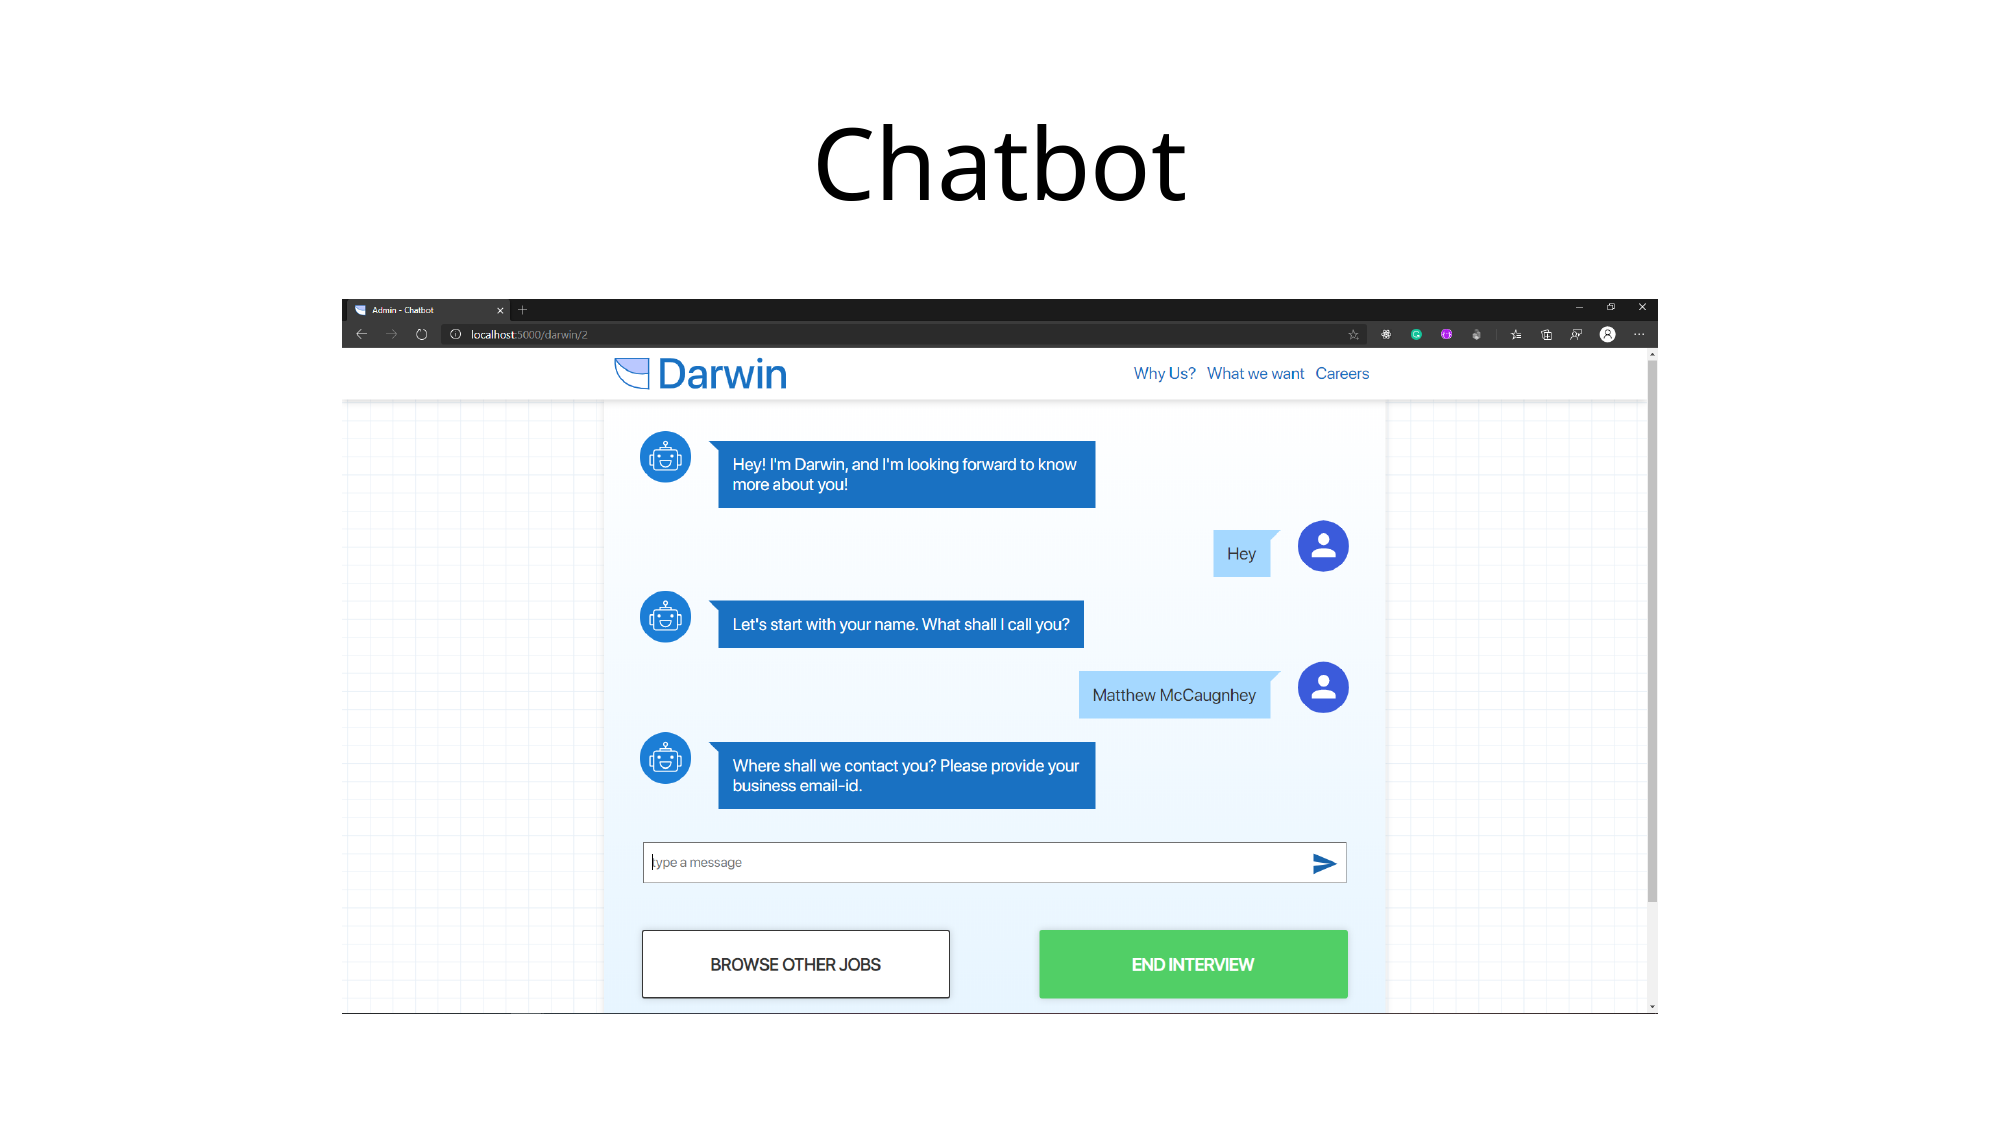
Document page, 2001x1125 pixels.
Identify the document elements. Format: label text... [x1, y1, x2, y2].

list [342, 299, 1658, 1014]
title Chatbot [137, 59, 1863, 278]
